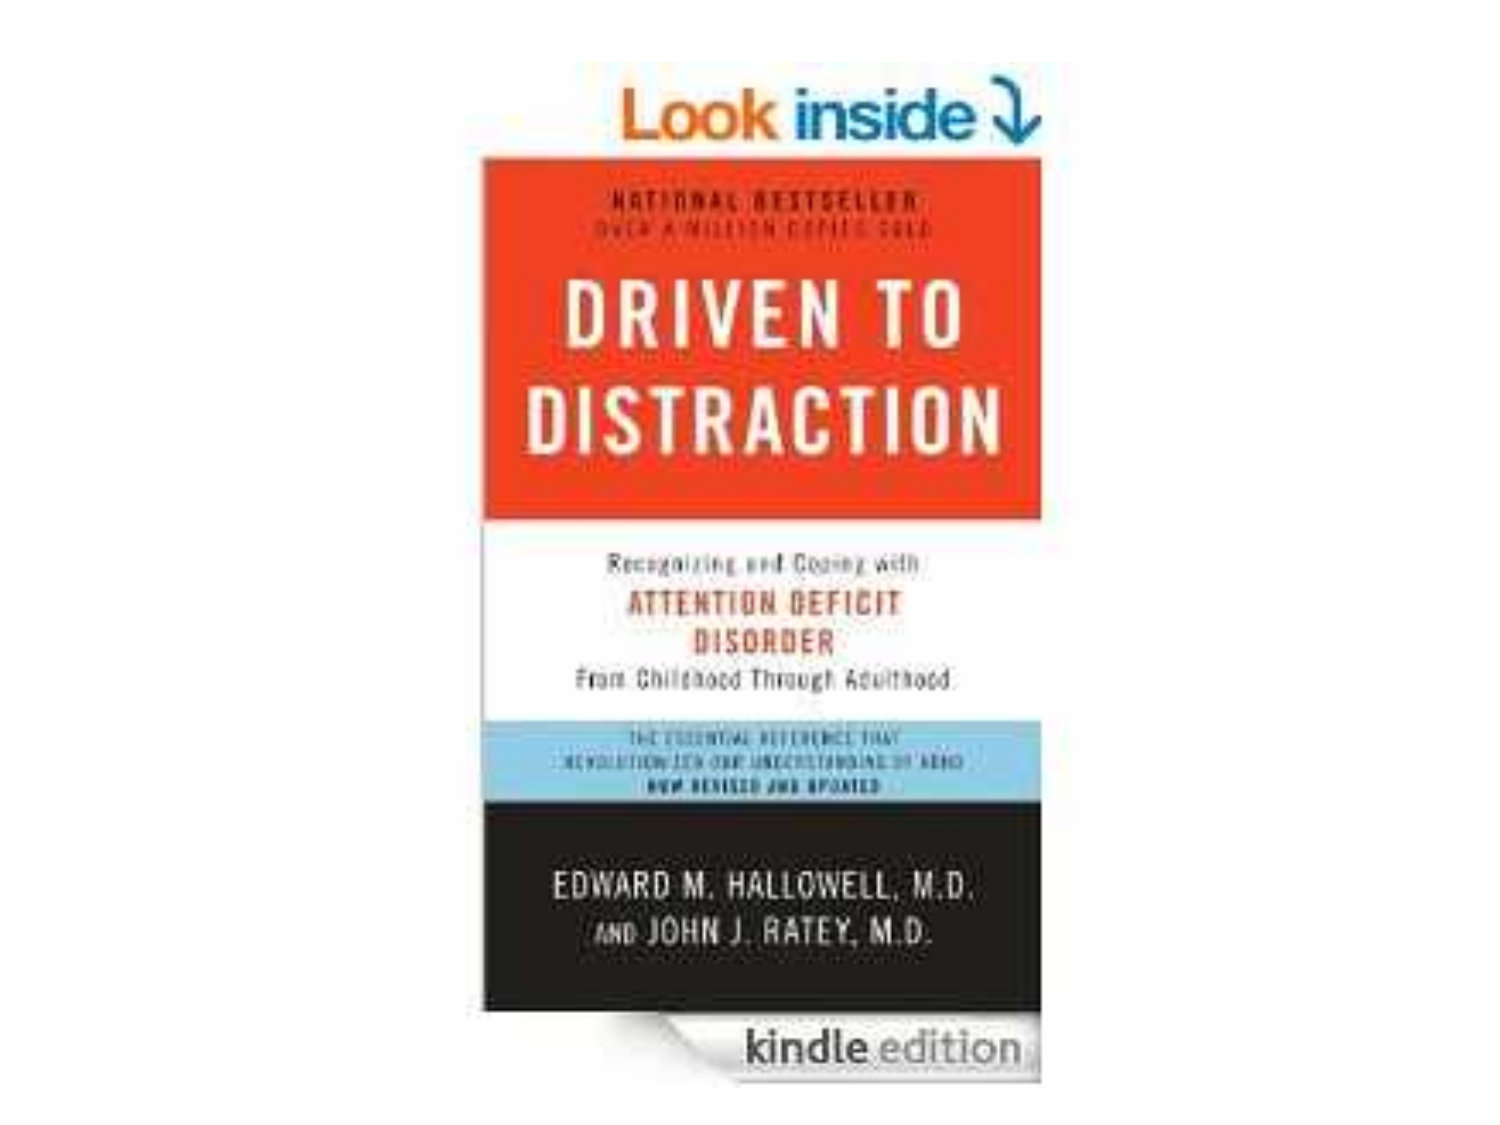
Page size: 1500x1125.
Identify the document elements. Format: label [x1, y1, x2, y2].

picture [249, 62, 1276, 1088]
